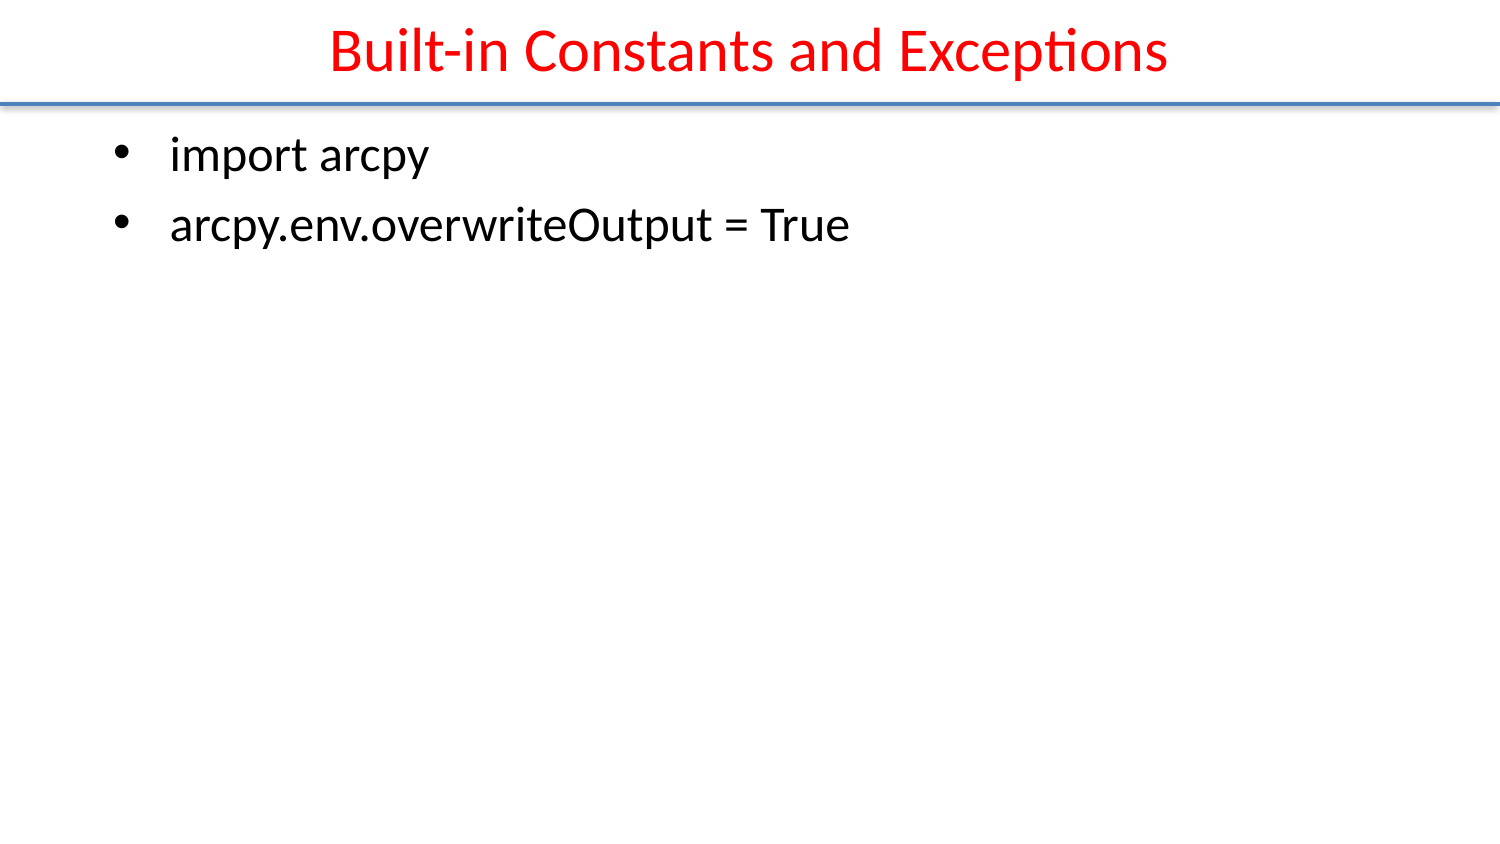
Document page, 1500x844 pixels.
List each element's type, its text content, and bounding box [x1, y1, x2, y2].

list import arcpy arcpy.env.overwriteOutput = True [98, 113, 1402, 800]
title Built-in Constants and Exceptions [0, 0, 1500, 93]
